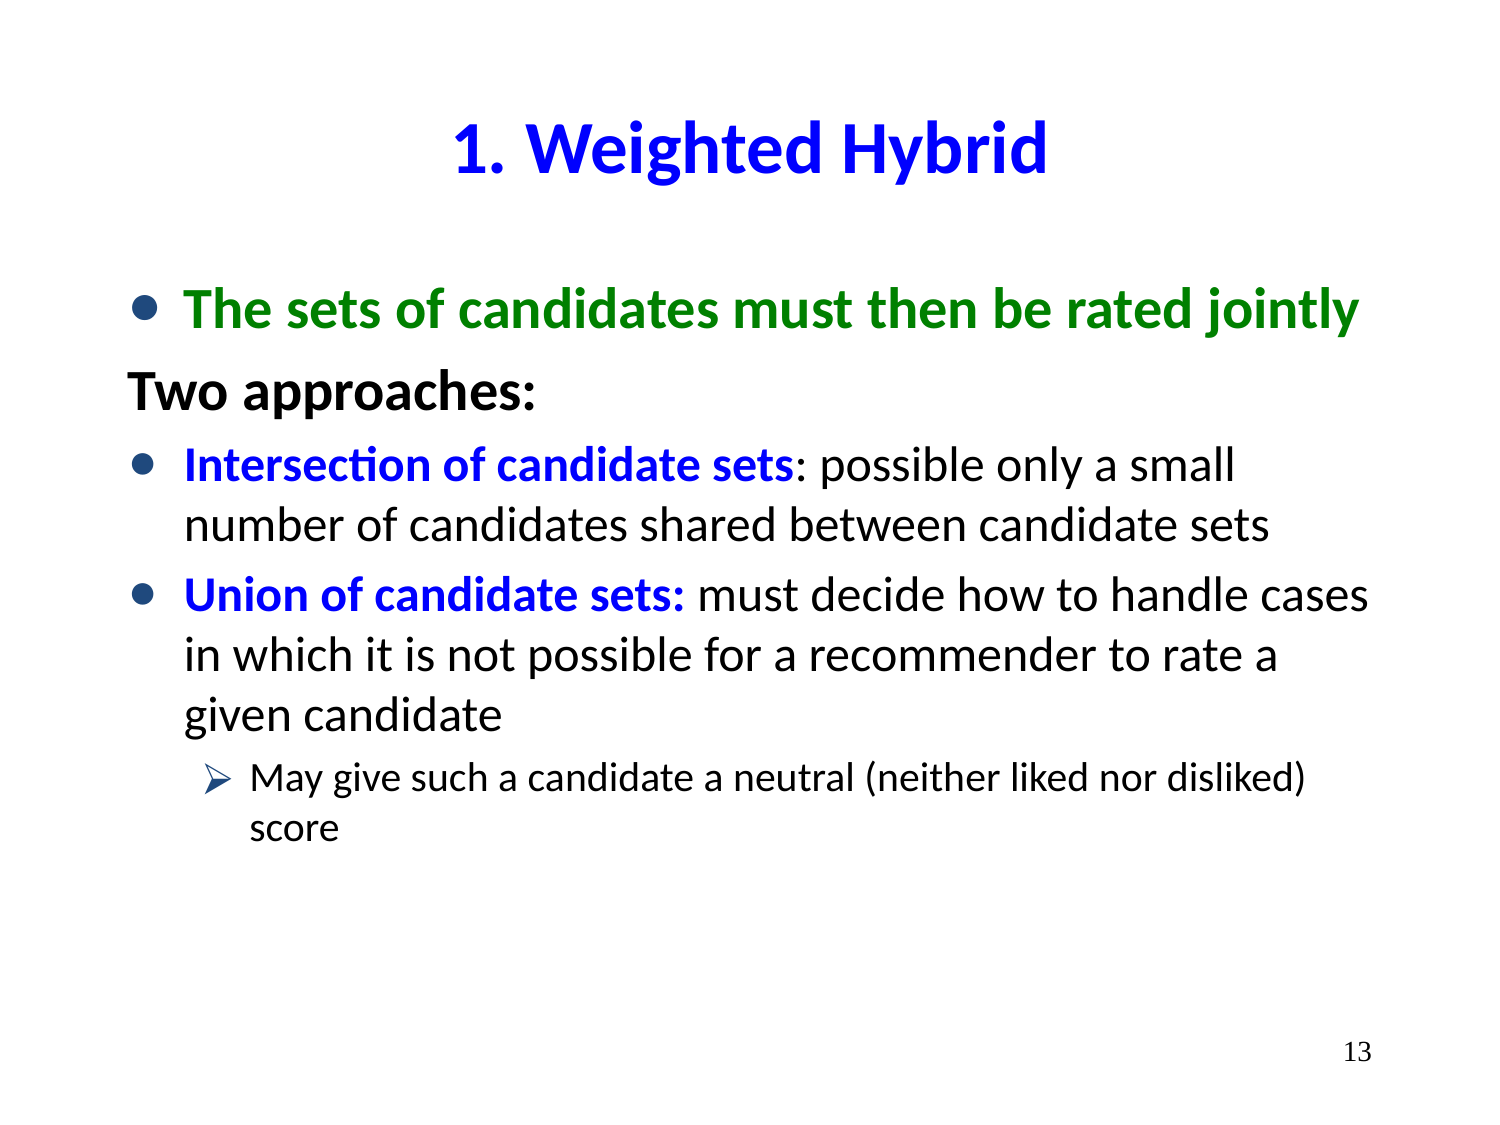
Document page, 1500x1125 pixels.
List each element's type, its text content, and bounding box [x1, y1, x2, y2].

title 1. Weighted Hybrid [112, 50, 1388, 238]
list The sets of candidates must then be rated jointly Two approaches: Intersection of candidate sets: possible only a small number of candidates shared between candidate sets Union of candidate sets: must decide how to handle cases in which it is not possible for a recommender to rate a given candidate May give such a candidate a neutral (neither liked nor disliked) score [112, 262, 1388, 900]
slide_number ‹#› [1074, 1025, 1388, 1100]
